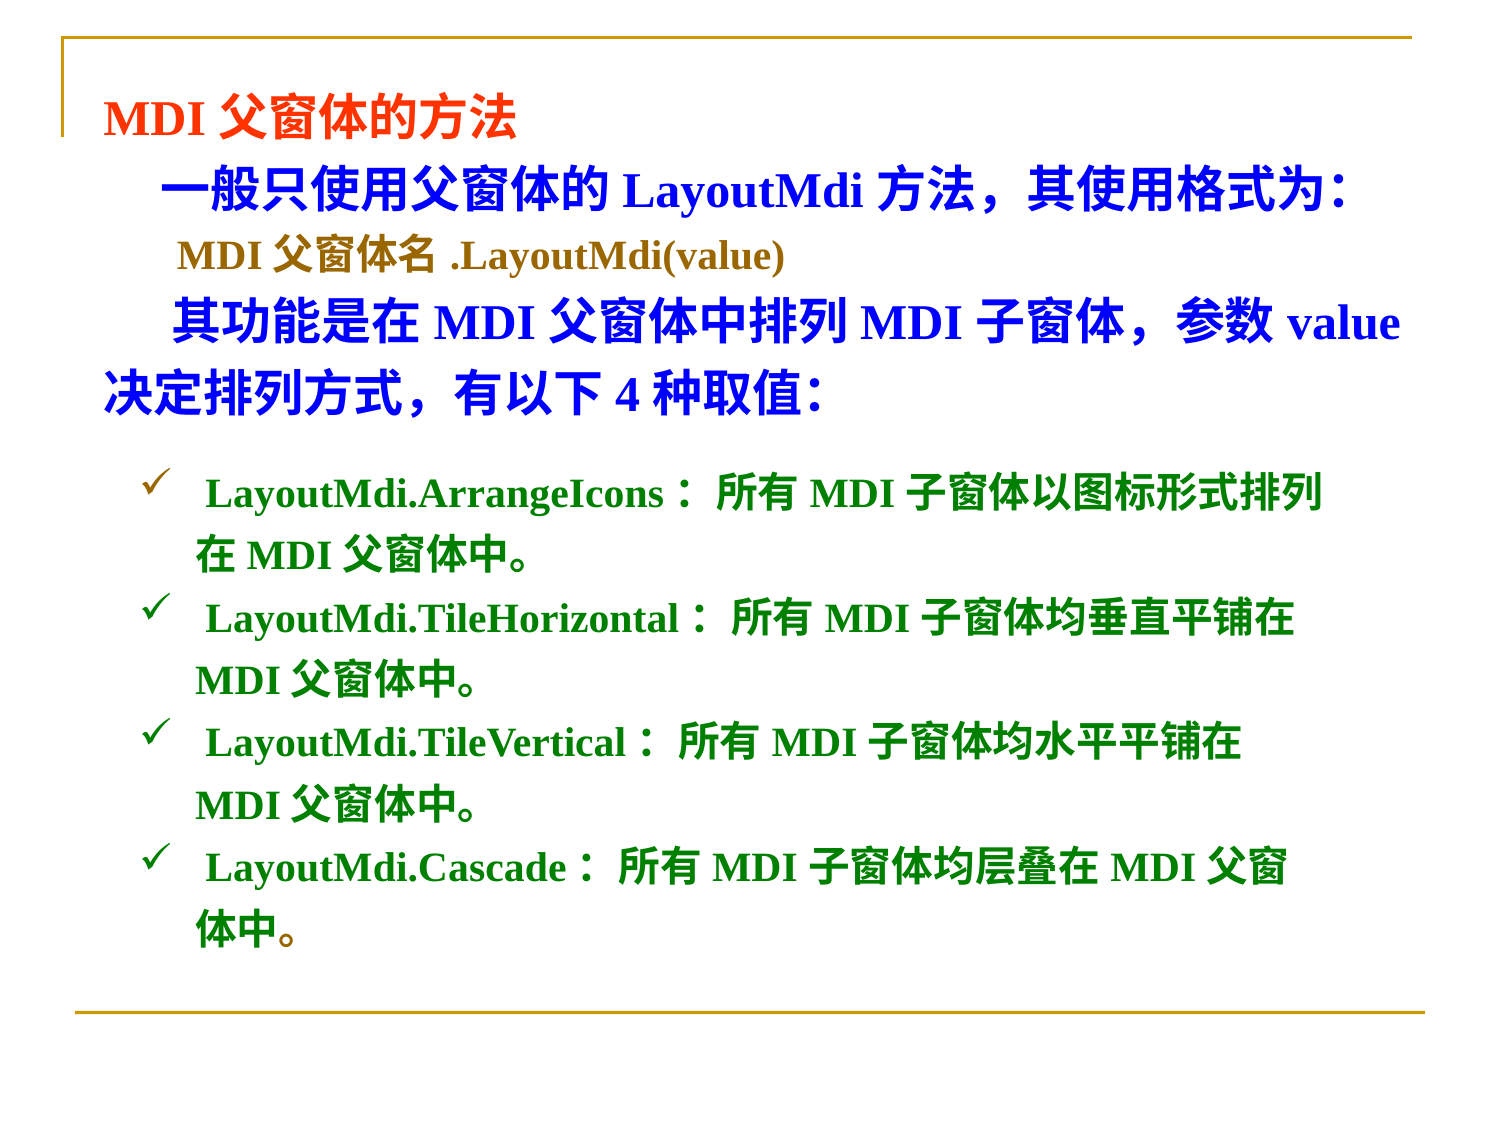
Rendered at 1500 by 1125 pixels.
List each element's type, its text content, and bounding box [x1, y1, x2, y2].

text_box LayoutMdi.ArrangeIcons：所有MDI子窗体以图标形式排列在MDI父窗体中。 LayoutMdi.TileHorizontal：所有MDI子窗体均垂直平铺在MDI父窗体中。 LayoutMdi.TileVertical：所有MDI子窗体均水平平铺在MDI父窗体中。 LayoutMdi.Cascade：所有MDI子窗体均层叠在MDI父窗体中。 [123, 445, 1341, 961]
text_box MDI父窗体的方法 一般只使用父窗体的LayoutMdi方法，其使用格式为： MDI父窗体名.LayoutMdi(value) 其功能是在MDI父窗体中排列MDI子窗体，参数value决定排列方式，有以下4种取值： [88, 66, 1436, 429]
